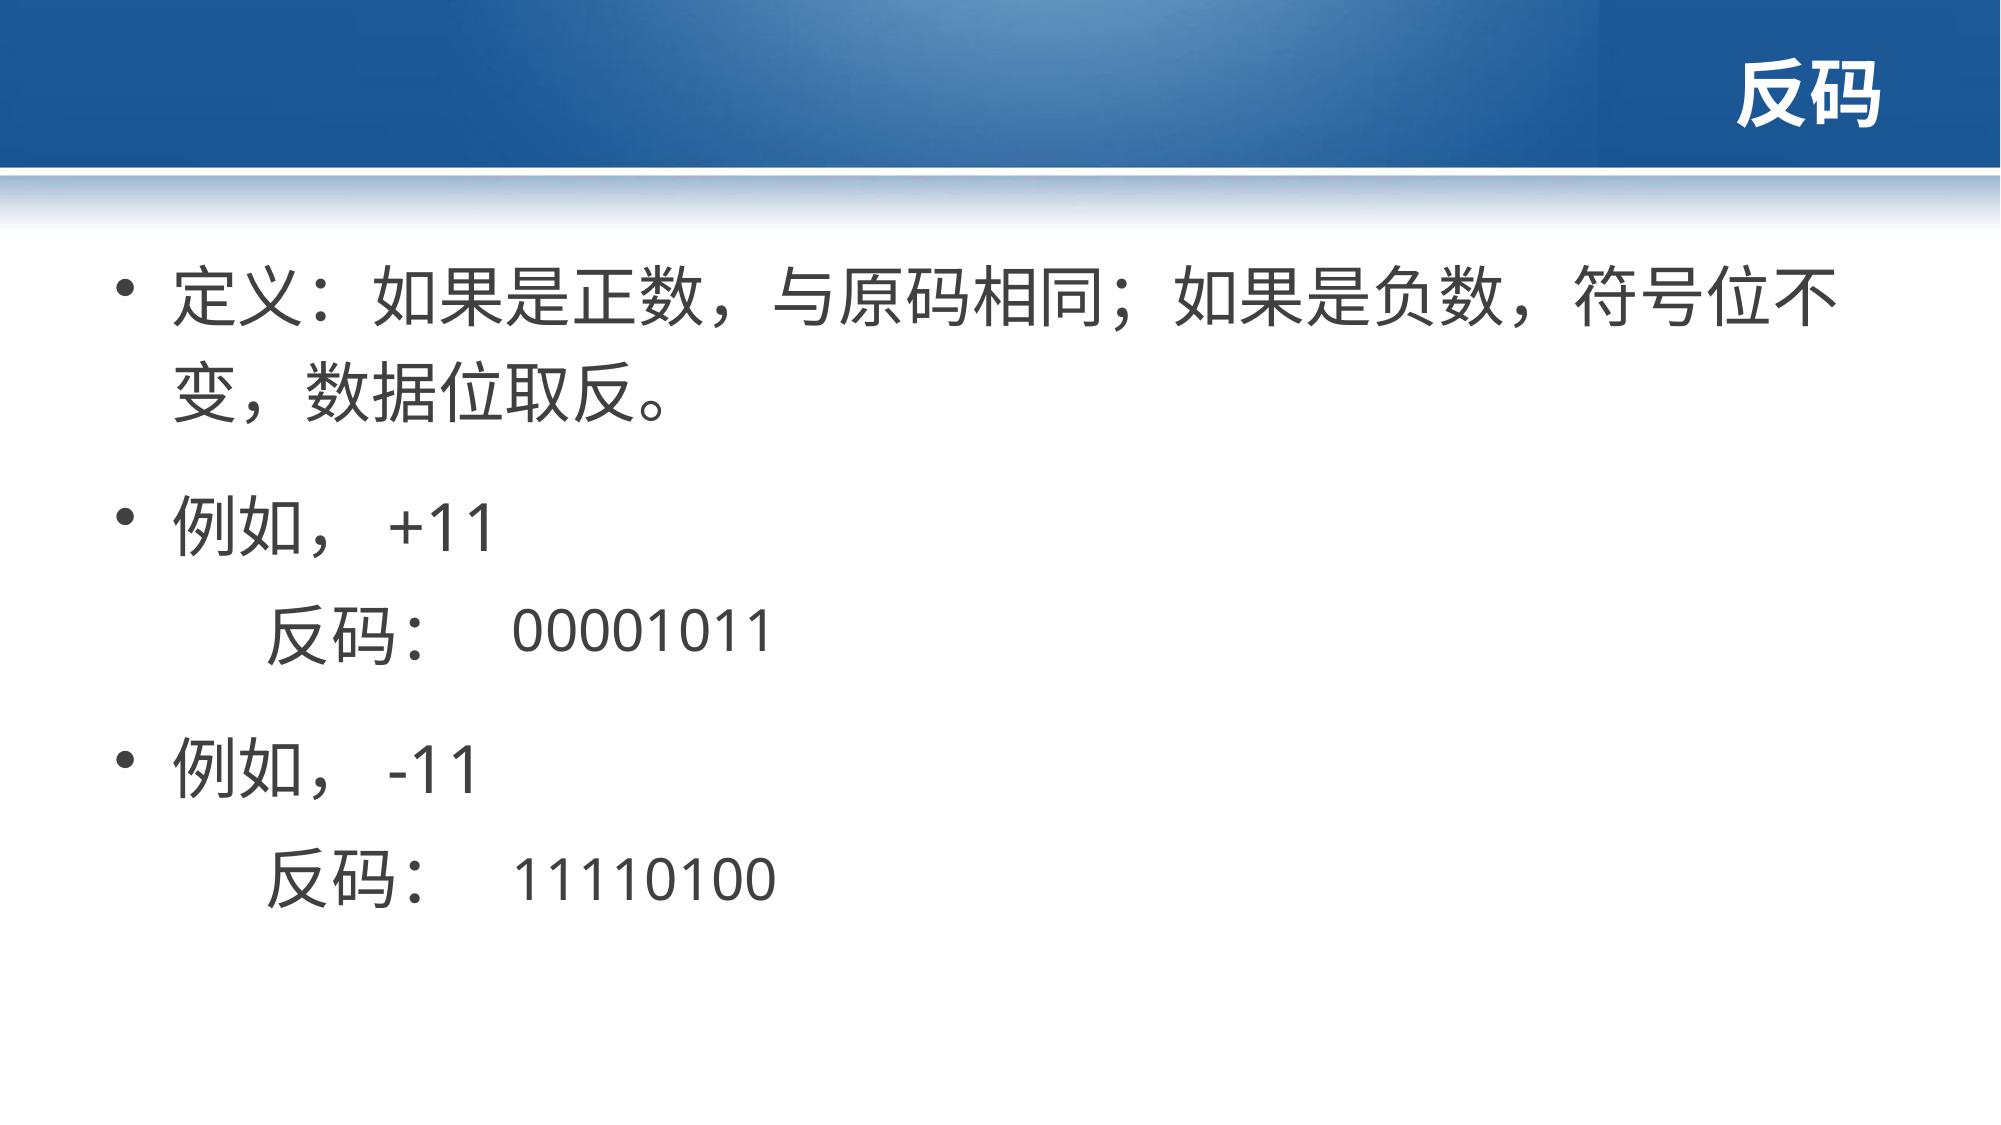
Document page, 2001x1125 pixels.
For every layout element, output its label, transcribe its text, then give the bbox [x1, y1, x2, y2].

list 定义：如果是正数，与原码相同；如果是负数，符号位不变，数据位取反。 例如，+11 反码： 例如，-11 反码： [99, 231, 1922, 976]
picture [0, 0, 2001, 1125]
text_box 00001011 [497, 586, 793, 671]
text_box 11110100 [497, 834, 793, 919]
title 反码 [99, 45, 1900, 138]
